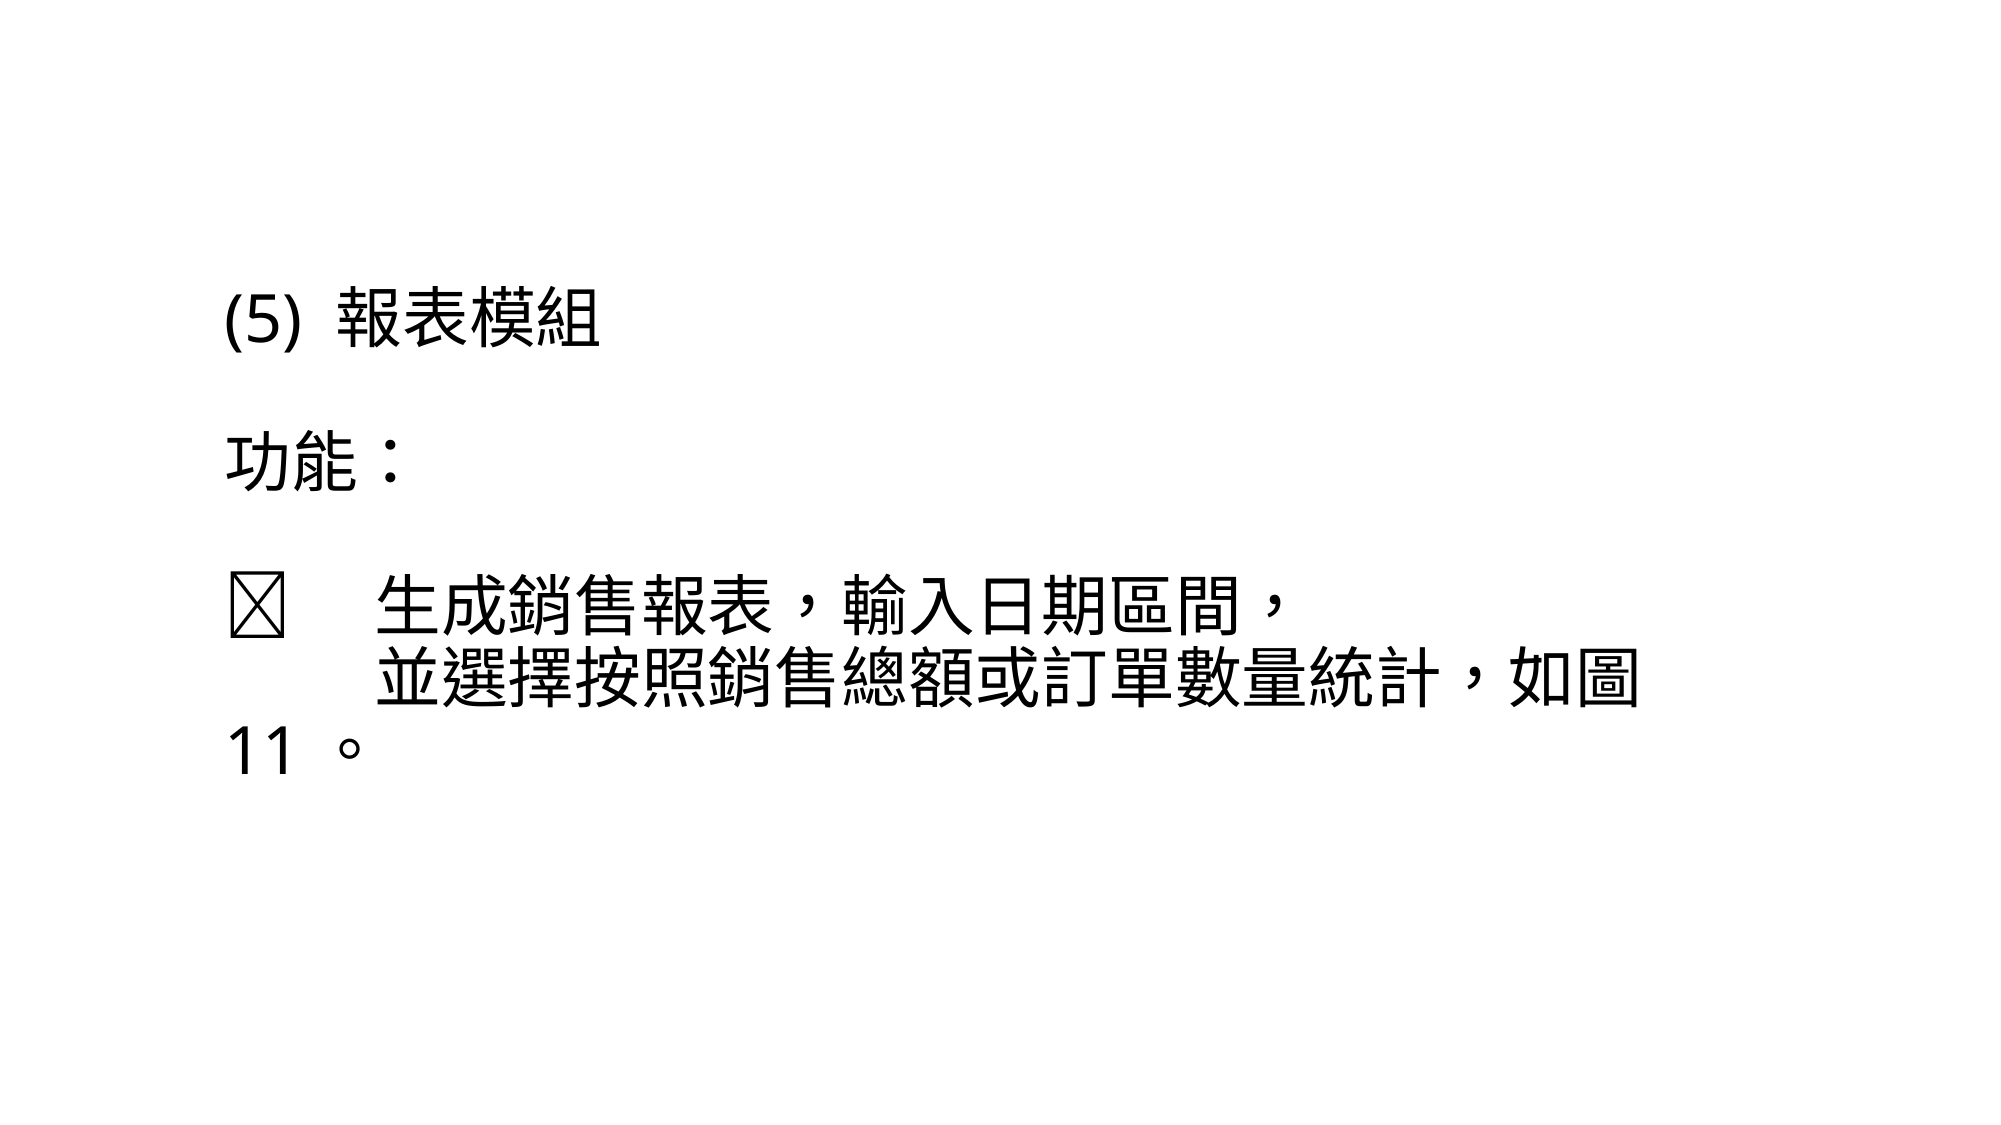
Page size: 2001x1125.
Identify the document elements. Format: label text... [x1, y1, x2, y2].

title (5) 報表模組 功能：  生成銷售報表，輸入日期區間， 並選擇按照銷售總額或訂單數量統計，如圖11。 [209, 328, 1791, 797]
